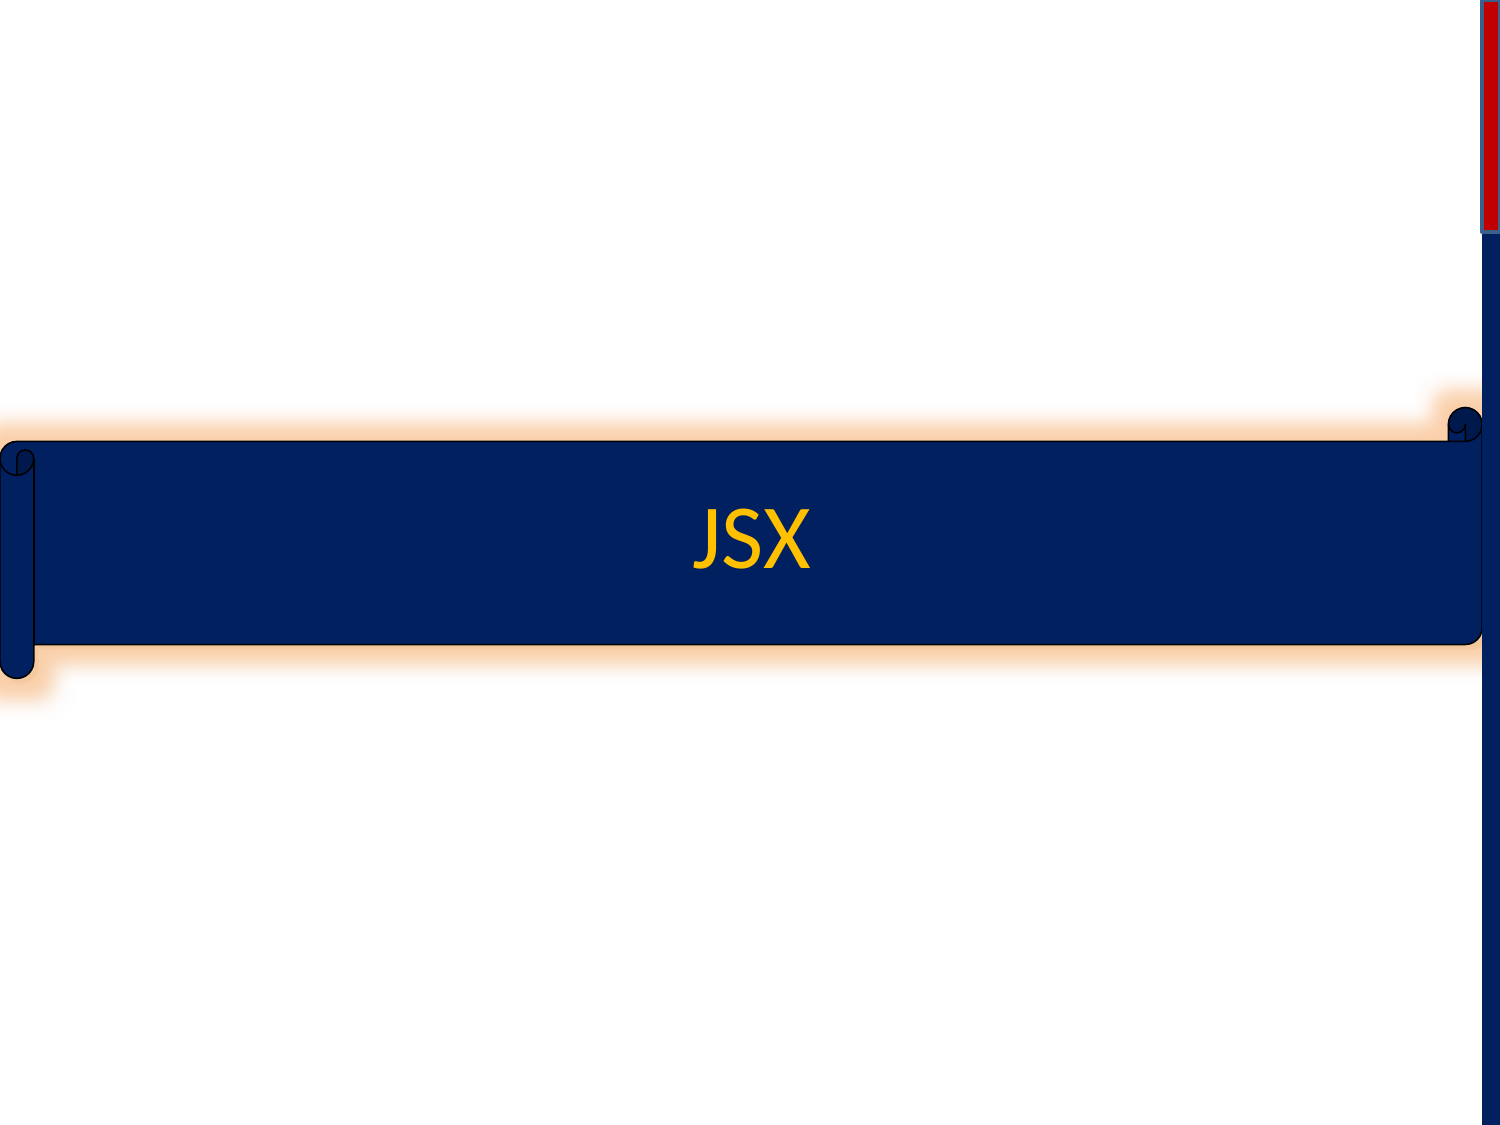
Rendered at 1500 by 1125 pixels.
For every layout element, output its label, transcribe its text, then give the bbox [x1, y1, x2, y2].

text_box [0, 407, 1480, 679]
text_box [1480, 234, 1500, 1125]
text_box [1480, 0, 1500, 234]
text_box JSX [307, 249, 1196, 595]
